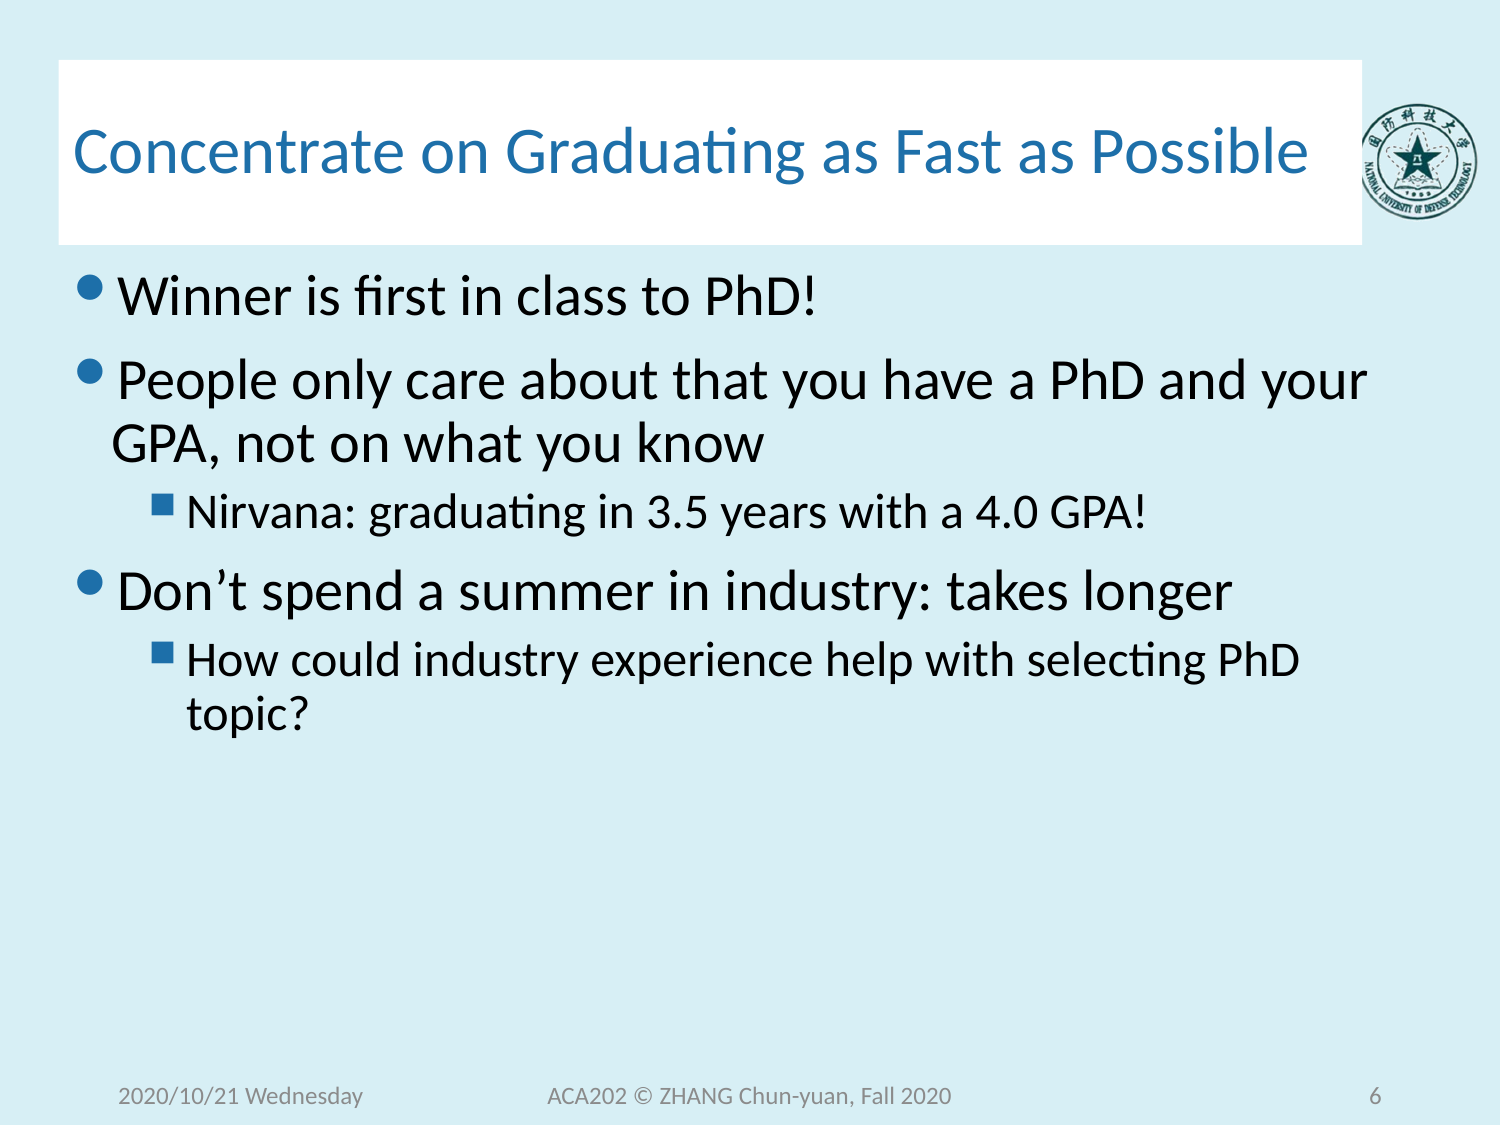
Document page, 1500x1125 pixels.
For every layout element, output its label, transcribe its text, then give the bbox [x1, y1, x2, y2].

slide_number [103, 1064, 441, 1125]
footer ACA202 © ZHANG Chun-yuan, Fall 2020 [496, 1064, 1004, 1125]
slide_number 6 [1059, 1064, 1397, 1125]
picture [1363, 102, 1480, 224]
list Winner is first in class to PhD! People only care about that you have a PhD and your GPA, not on what you know Nirvana: graduating in 3.5 years with a 4.0 GPA! Don’t spend a summer in industry: takes longer How could industry experience help with selecting PhD topic? [58, 257, 1442, 1055]
title Concentrate on Graduating as Fast as Possible [58, 59, 1363, 245]
